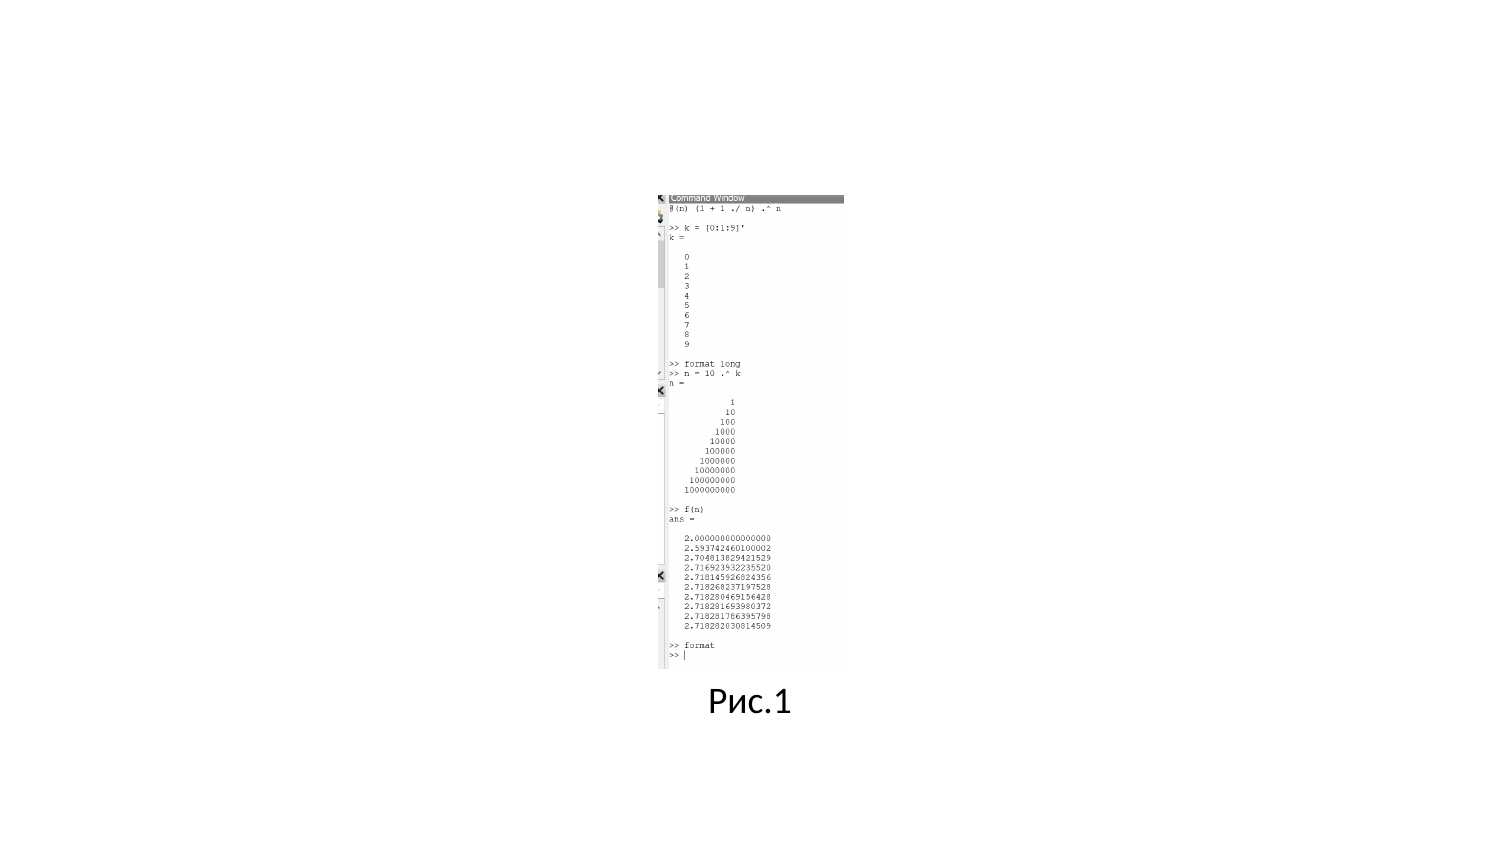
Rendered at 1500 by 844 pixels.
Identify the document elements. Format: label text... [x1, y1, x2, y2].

text_box Рис.1 [74, 668, 1425, 753]
picture [658, 195, 844, 669]
